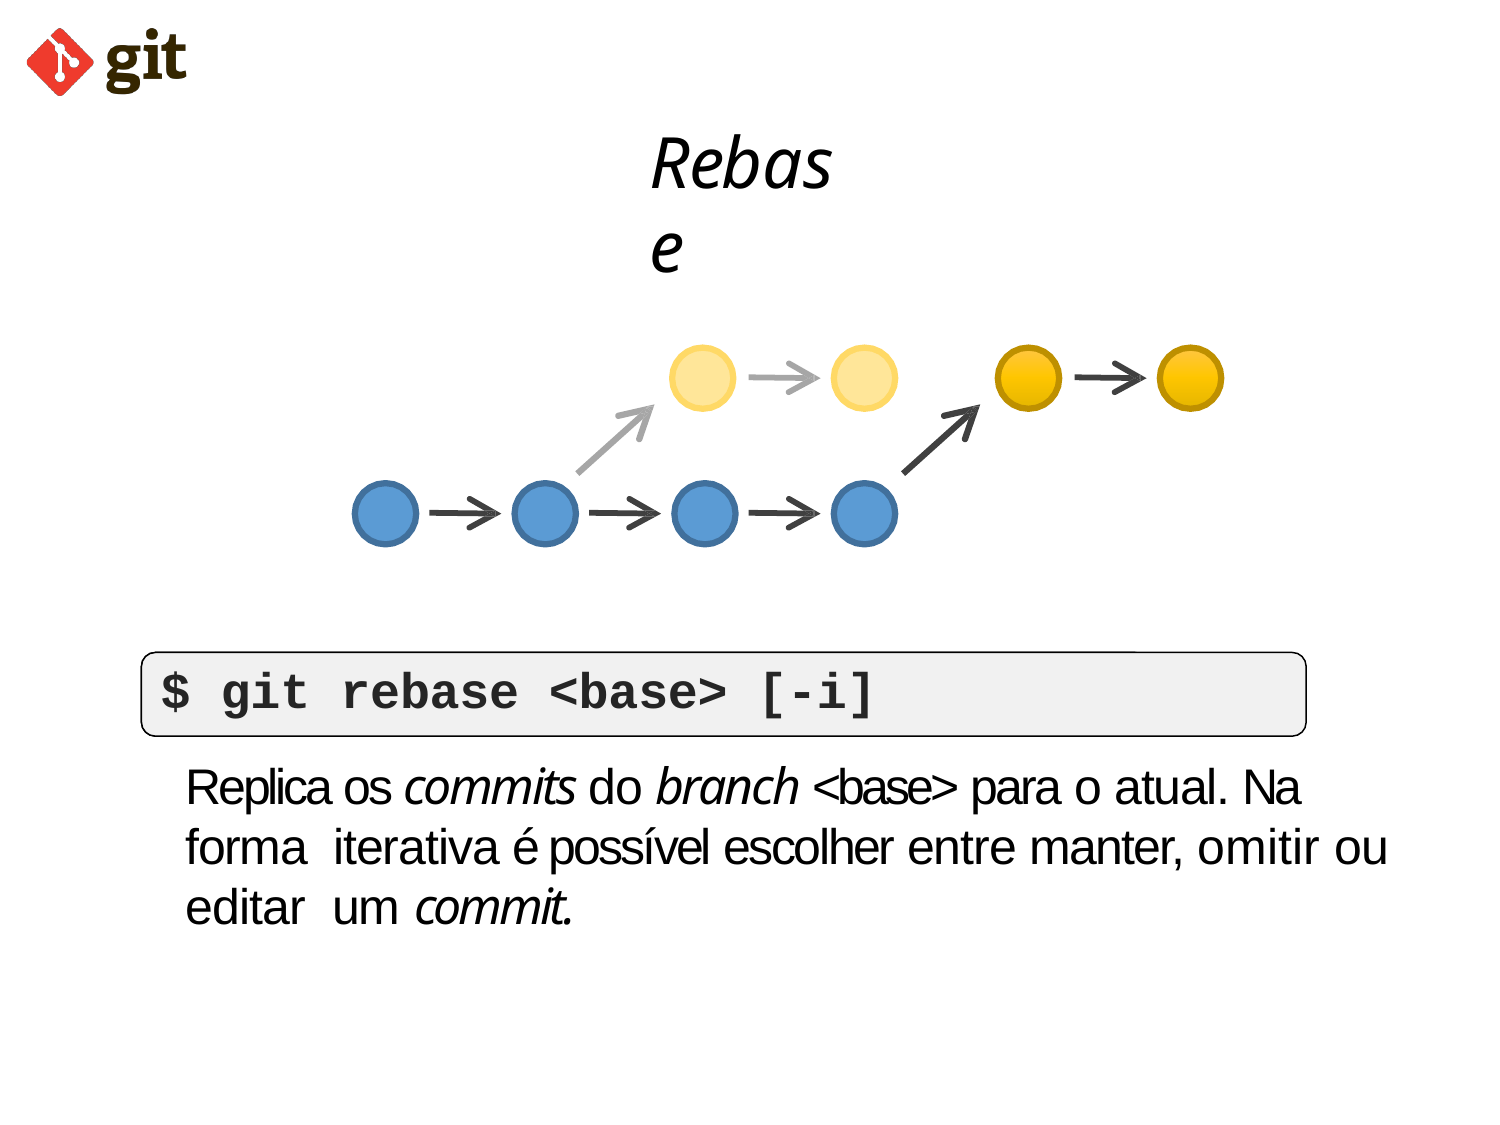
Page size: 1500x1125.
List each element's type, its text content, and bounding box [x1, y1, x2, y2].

text_box [429, 496, 502, 531]
picture [26, 28, 187, 96]
text_box [833, 483, 896, 545]
text_box [1159, 347, 1187, 376]
text_box [997, 380, 1022, 409]
text_box [672, 347, 734, 409]
text_box [575, 404, 655, 476]
text_box [748, 360, 821, 396]
text_box [674, 483, 736, 545]
text_box [1159, 347, 1222, 409]
text_box [833, 347, 896, 409]
text_box [514, 483, 576, 545]
text_box [1197, 381, 1222, 409]
text_box [901, 404, 981, 476]
text_box [1194, 347, 1222, 376]
text_box [354, 483, 417, 545]
text_box [997, 347, 1060, 409]
text_box [1032, 347, 1060, 376]
title Rebase [647, 115, 854, 306]
text_box [1159, 380, 1184, 409]
text_box [748, 496, 821, 531]
text_box [589, 496, 662, 531]
text_box [1035, 380, 1060, 409]
text_box [997, 347, 1025, 376]
text_box $ git rebase <base> [-i] Replica os commits do branch <base> para o atual. Na forma iterativa é possível escolher entre manter, omitir ou editar um commit. [158, 656, 1412, 935]
text_box [1074, 360, 1147, 396]
text_box [141, 652, 1302, 737]
